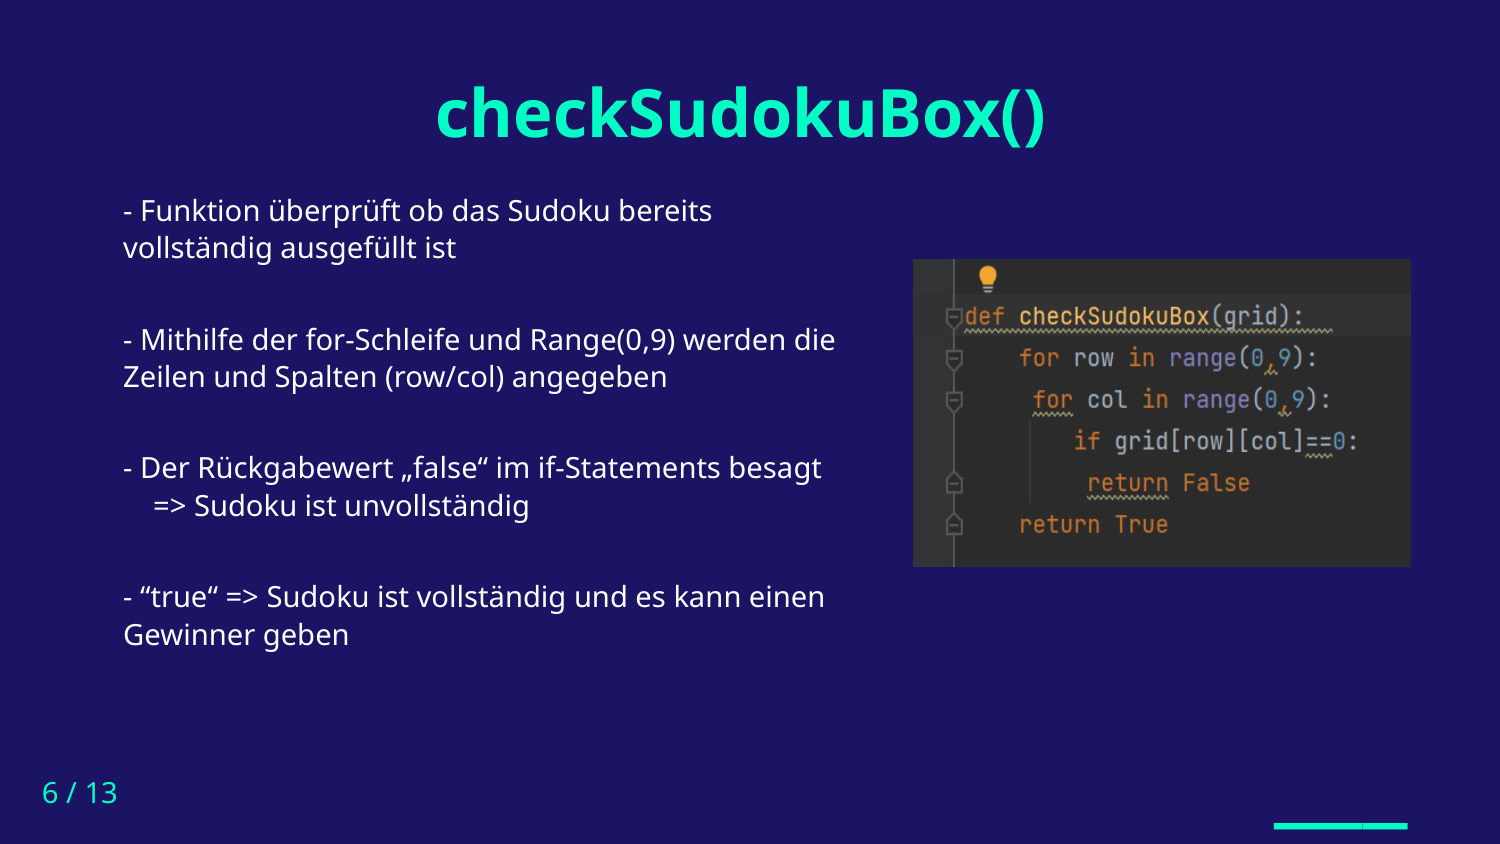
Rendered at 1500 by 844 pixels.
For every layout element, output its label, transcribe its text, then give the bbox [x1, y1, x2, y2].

text_box 6 / 13 [27, 766, 153, 817]
text_box - Funktion überprüft ob das Sudoku bereits vollständig ausgefüllt ist - Mithilfe der for-Schleife und Range(0,9) werden die Zeilen und Spalten (row/col) angegeben - Der Rückgabewert „false“ im if-Statements besagt => Sudoku ist unvollständig - “true“ => Sudoku ist vollständig und es kann einen Gewinner geben [89, 174, 869, 670]
title checkSudokuBox() [209, 56, 1291, 166]
picture [913, 258, 1412, 567]
text_box ___ [1259, 706, 1500, 842]
